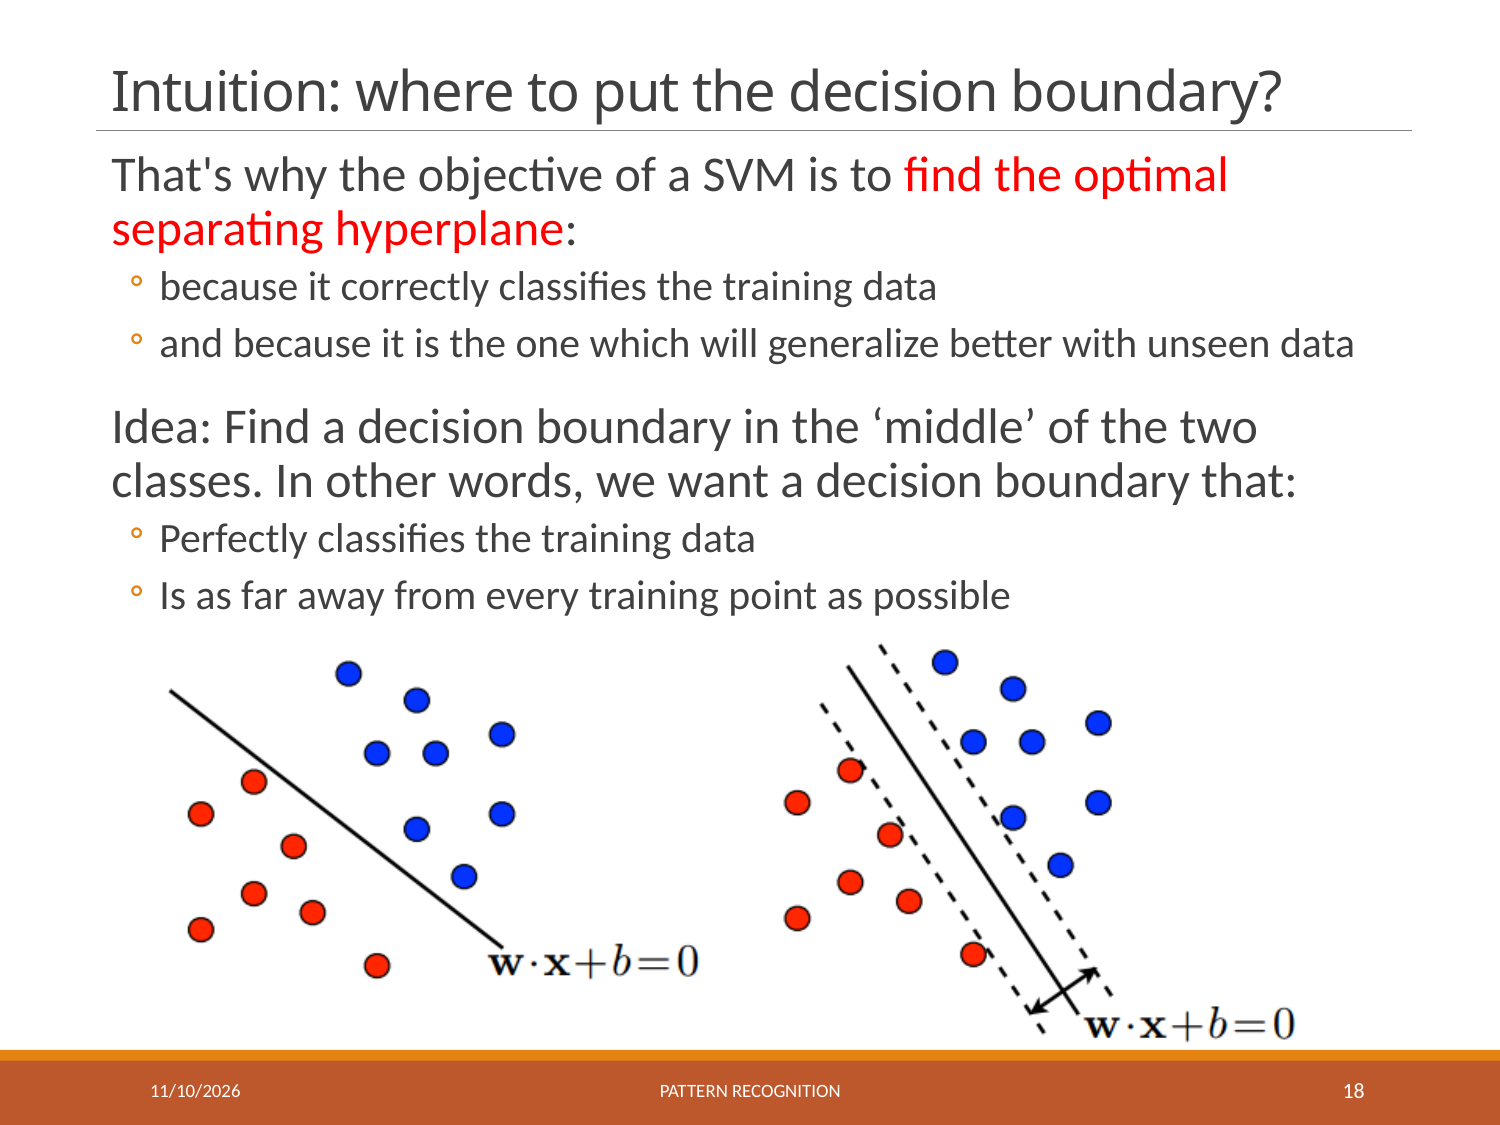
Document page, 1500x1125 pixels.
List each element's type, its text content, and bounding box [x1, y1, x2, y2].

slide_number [135, 1059, 440, 1120]
picture [134, 639, 1309, 1046]
list That's why the objective of a SVM is to find the optimal separating hyperplane: because it correctly classifies the training data and because it is the one which will generalize better with unseen data Idea: Find a decision boundary in the ‘middle’ of the two classes. In other words, we want a decision boundary that: Perfectly classifies the training data Is as far away from every training point as possible [96, 140, 1413, 1034]
footer Pattern recognition [453, 1059, 1047, 1120]
title Intuition: where to put the decision boundary? [96, 19, 1413, 131]
slide_number 18 [1218, 1059, 1380, 1120]
